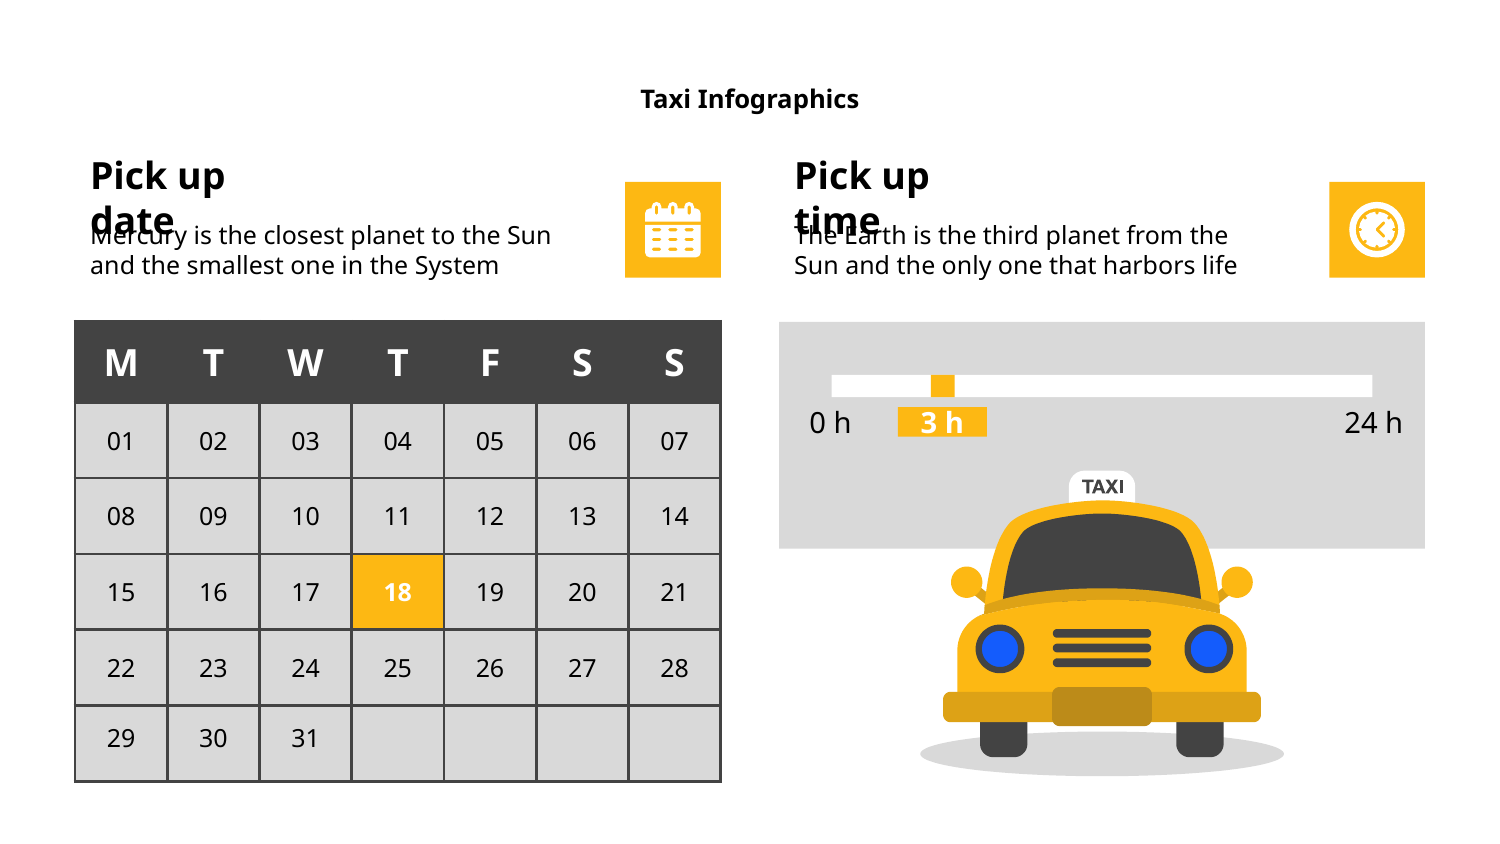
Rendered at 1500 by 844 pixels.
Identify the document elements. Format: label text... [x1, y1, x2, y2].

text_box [778, 172, 1294, 278]
table_cell 01 [76, 404, 166, 477]
table_cell [445, 707, 535, 780]
table_cell 19 [445, 555, 535, 628]
table_cell 17 [261, 555, 350, 628]
table_cell 09 [169, 479, 258, 553]
table_cell 11 [353, 479, 443, 553]
table_header F [445, 323, 535, 401]
table_cell 04 [353, 404, 443, 477]
table_cell 06 [538, 404, 627, 477]
table_cell 14 [630, 479, 719, 553]
table_header M [76, 323, 166, 401]
table_cell 20 [538, 555, 627, 628]
table_cell [630, 707, 719, 780]
table_header T [169, 323, 258, 401]
table_cell 02 [169, 404, 258, 477]
text_box [625, 181, 721, 278]
table_cell 07 [630, 404, 719, 477]
table_cell 26 [445, 631, 535, 704]
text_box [74, 172, 590, 278]
table_cell 03 [261, 404, 350, 477]
table_cell 27 [538, 631, 627, 704]
table_cell 28 [630, 631, 719, 704]
text_box [779, 321, 1425, 549]
table_cell 22 [76, 631, 166, 704]
table_cell 12 [445, 479, 535, 553]
table_cell 30 [169, 707, 258, 780]
text_box [1329, 181, 1425, 278]
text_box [920, 470, 1285, 777]
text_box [644, 201, 701, 258]
table_cell 15 [76, 555, 166, 628]
table_cell 18 [353, 555, 443, 628]
table_header S [538, 323, 627, 401]
table_cell 24 [261, 631, 350, 704]
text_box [785, 406, 1419, 437]
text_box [1348, 201, 1406, 258]
table_cell [538, 707, 627, 780]
table_cell 25 [353, 631, 443, 704]
table_cell 23 [169, 631, 258, 704]
table_cell 29 [76, 707, 166, 780]
table_cell [353, 707, 443, 780]
title Taxi Infographics [75, 67, 1425, 129]
table_cell 31 [261, 707, 350, 780]
table_cell 05 [445, 404, 535, 477]
table_cell 10 [261, 479, 350, 553]
table_header T [353, 323, 443, 401]
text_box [831, 374, 1373, 398]
table_header S [630, 323, 719, 401]
table_cell 21 [630, 555, 719, 628]
table_cell 08 [76, 479, 166, 553]
table_cell 16 [169, 555, 258, 628]
table_header W [261, 323, 350, 401]
table_cell 13 [538, 479, 627, 553]
